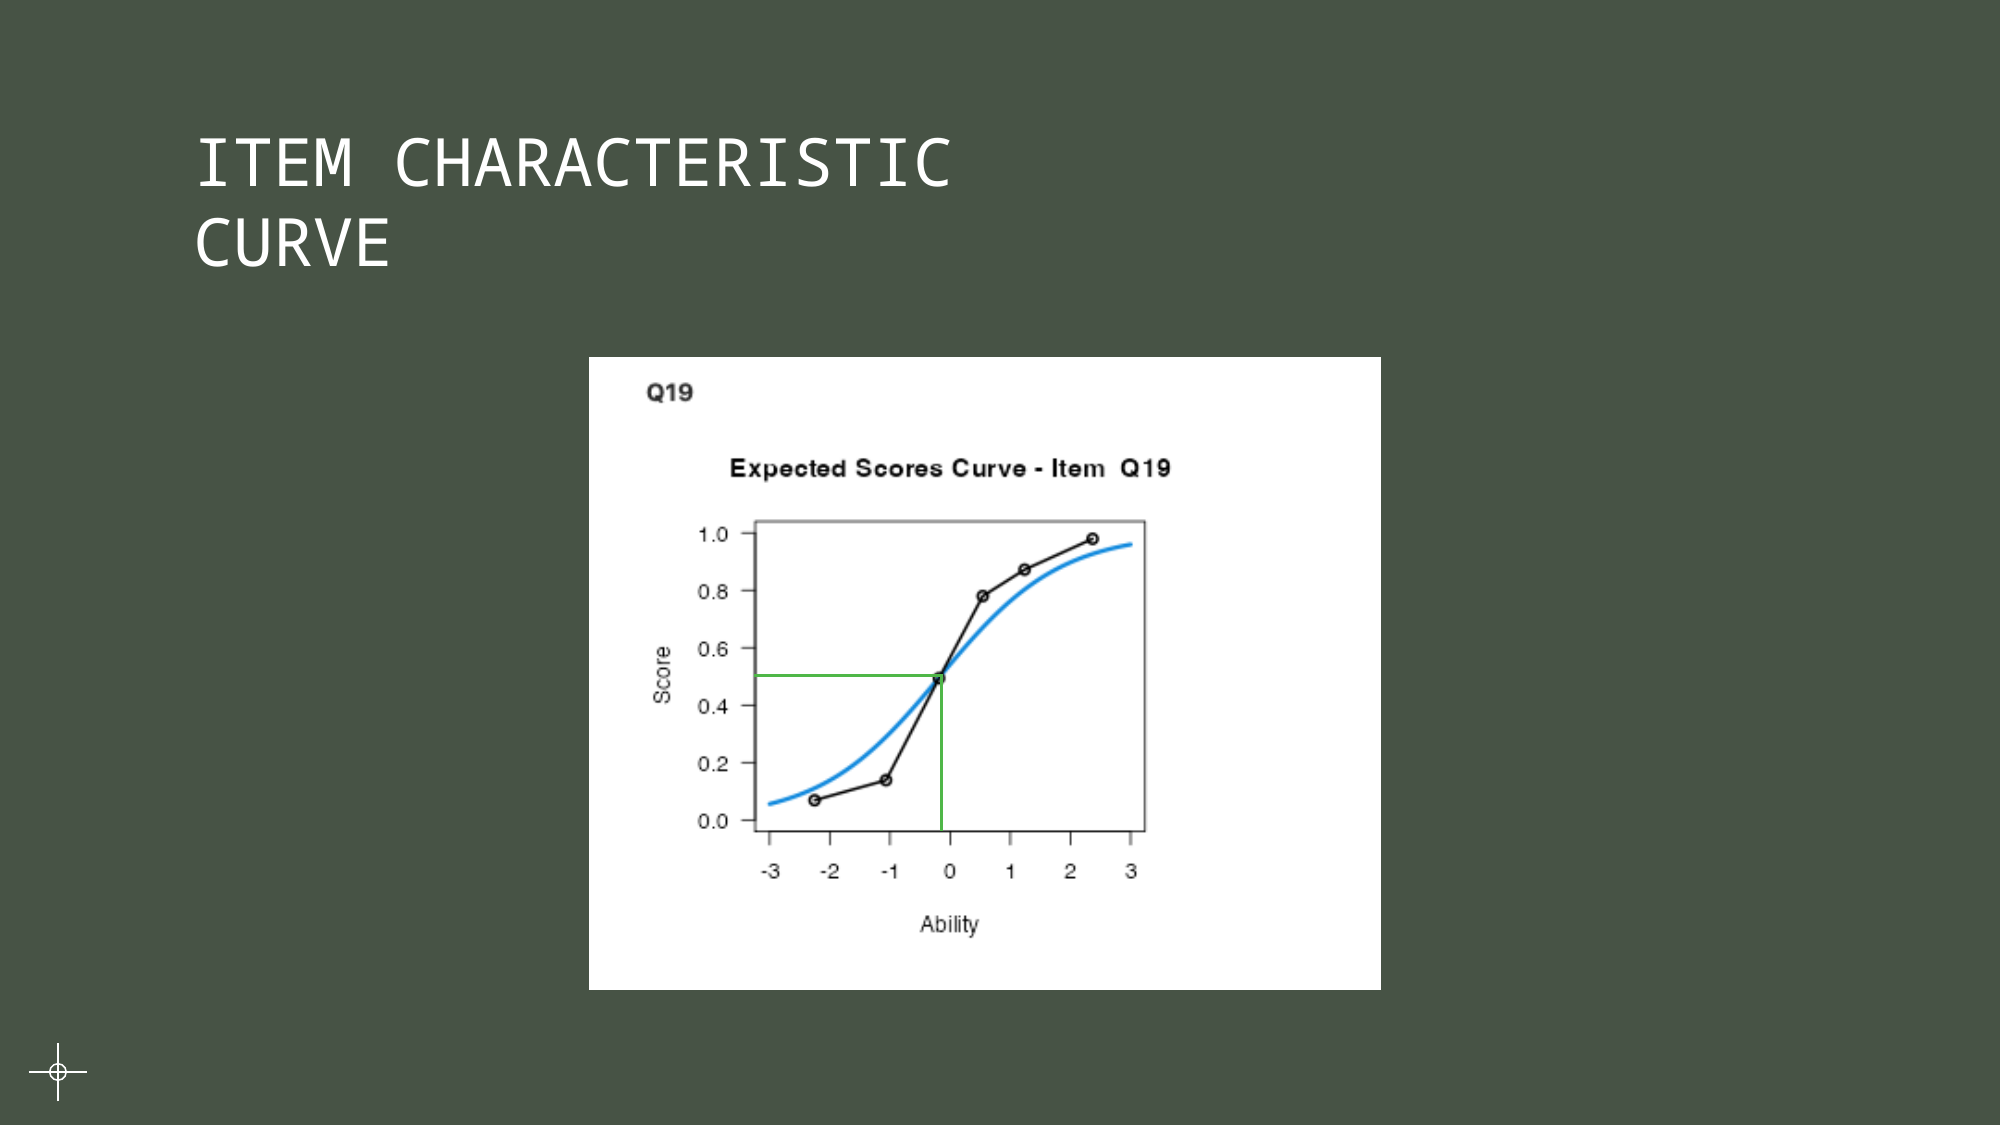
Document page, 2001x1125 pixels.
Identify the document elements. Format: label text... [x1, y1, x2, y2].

text_box ITEM CHARACTERISTIC CURVE [178, 112, 1000, 288]
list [589, 357, 1381, 990]
